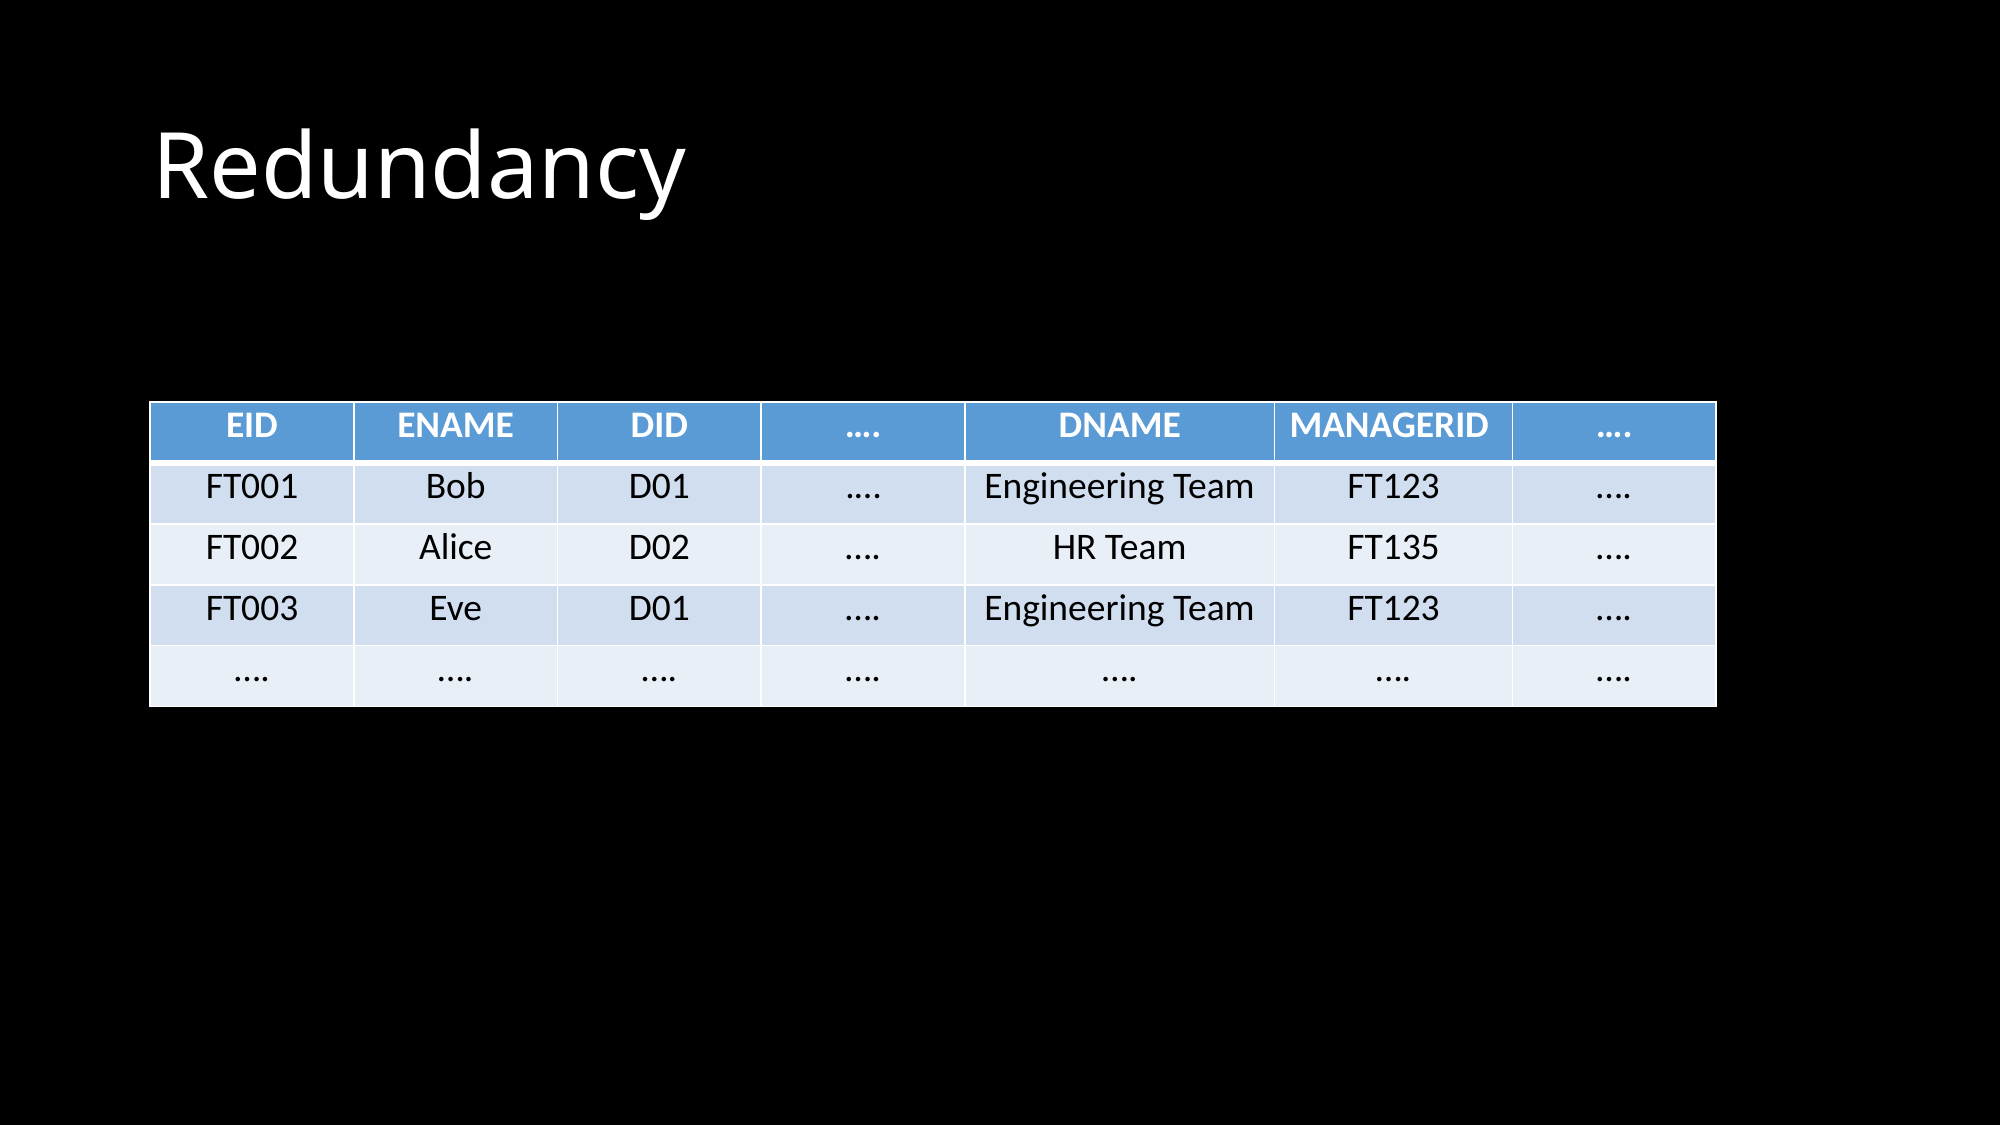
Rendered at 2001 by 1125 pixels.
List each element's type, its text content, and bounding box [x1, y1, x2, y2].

table_cell D02 [558, 525, 760, 584]
table_cell …. [558, 646, 760, 706]
table_cell FT002 [151, 525, 353, 584]
table_header DID [558, 403, 760, 460]
table_cell …. [151, 646, 353, 706]
table_cell Bob [355, 466, 557, 523]
table_cell FT135 [1275, 525, 1512, 584]
table_header EID [151, 403, 353, 460]
table_cell …. [966, 646, 1274, 706]
title Redundancy [137, 59, 1863, 278]
table_cell D01 [558, 586, 760, 645]
table_cell Alice [355, 525, 557, 584]
table_cell …. [762, 525, 964, 584]
table_cell FT123 [1275, 586, 1512, 645]
table_cell Eve [355, 586, 557, 645]
table_cell FT123 [1275, 466, 1512, 523]
table_cell …. [1513, 646, 1715, 706]
table_header …. [1513, 403, 1715, 460]
table_cell FT001 [151, 466, 353, 523]
table_cell HR Team [966, 525, 1274, 584]
table_cell D01 [558, 466, 760, 523]
table_cell …. [1513, 525, 1715, 584]
table_cell …. [1513, 586, 1715, 645]
table_header MANAGERID [1275, 403, 1512, 460]
table_header DNAME [966, 403, 1274, 460]
table_cell …. [1513, 466, 1715, 523]
table_cell Engineering Team [966, 586, 1274, 645]
table_header ENAME [355, 403, 557, 460]
table_cell .… [762, 466, 964, 523]
table_cell FT003 [151, 586, 353, 645]
table_header …. [762, 403, 964, 460]
table_cell …. [762, 586, 964, 645]
table_cell …. [762, 646, 964, 706]
table_cell …. [355, 646, 557, 706]
table_cell …. [1275, 646, 1512, 706]
table_cell Engineering Team [966, 466, 1274, 523]
